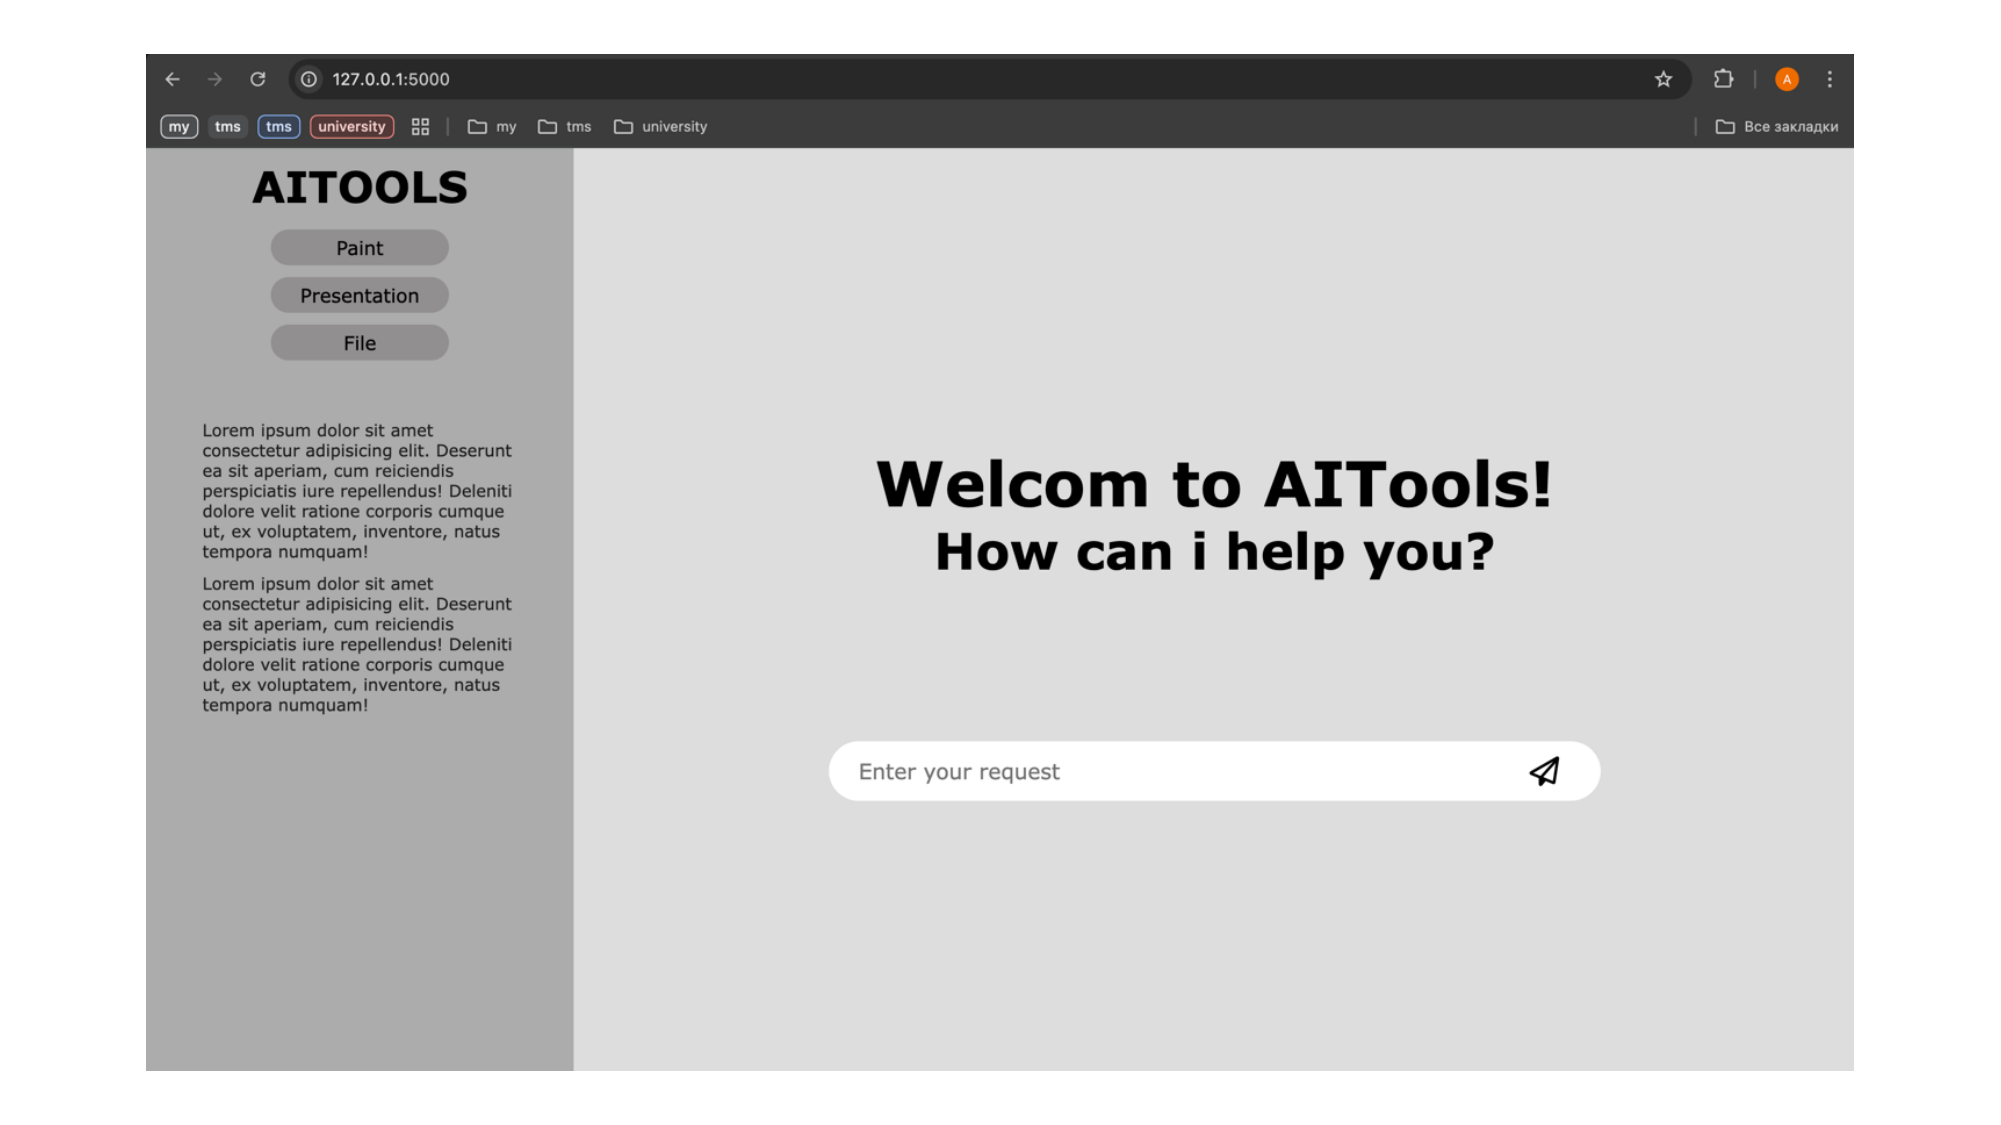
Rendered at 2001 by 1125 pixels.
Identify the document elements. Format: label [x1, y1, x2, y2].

picture [146, 54, 1854, 1071]
